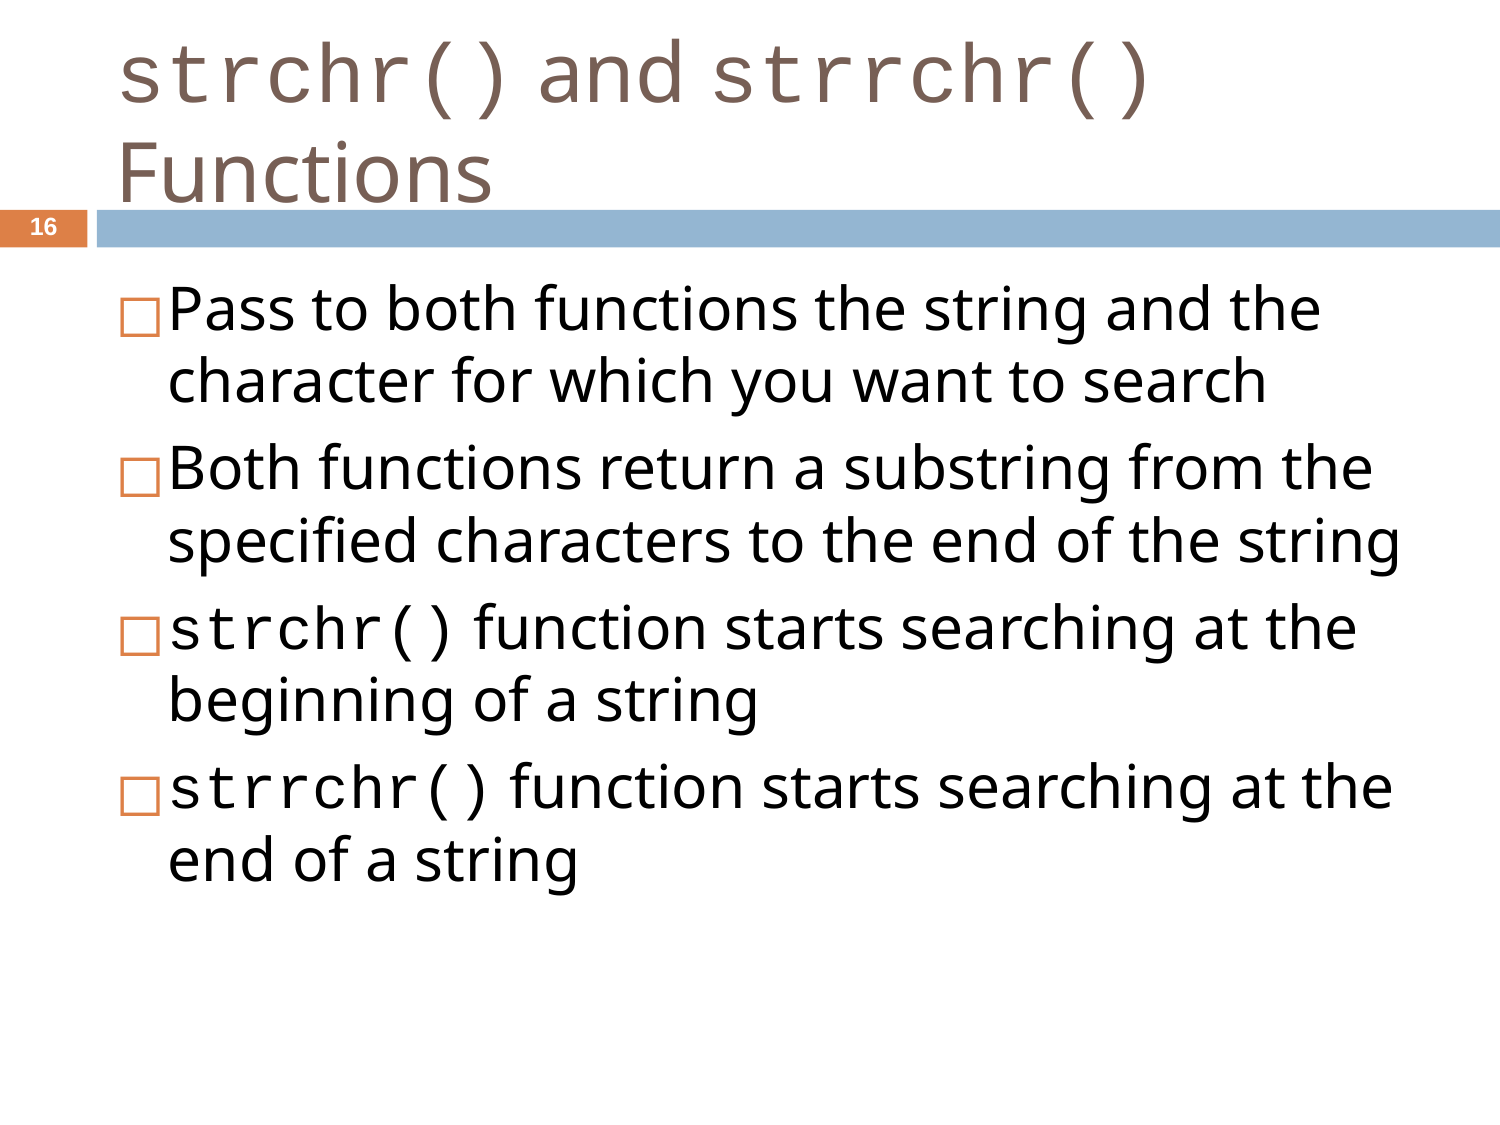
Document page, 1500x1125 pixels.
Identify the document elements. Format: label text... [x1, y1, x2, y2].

title strchr() and strrchr() Functions [100, 37, 1438, 200]
list Pass to both functions the string and the character for which you want to search Both functions return a substring from the specified characters to the end of the string strchr() function starts searching at the beginning of a string strrchr() function starts searching at the end of a string [100, 262, 1438, 1000]
text_box ‹#› [0, 208, 88, 249]
